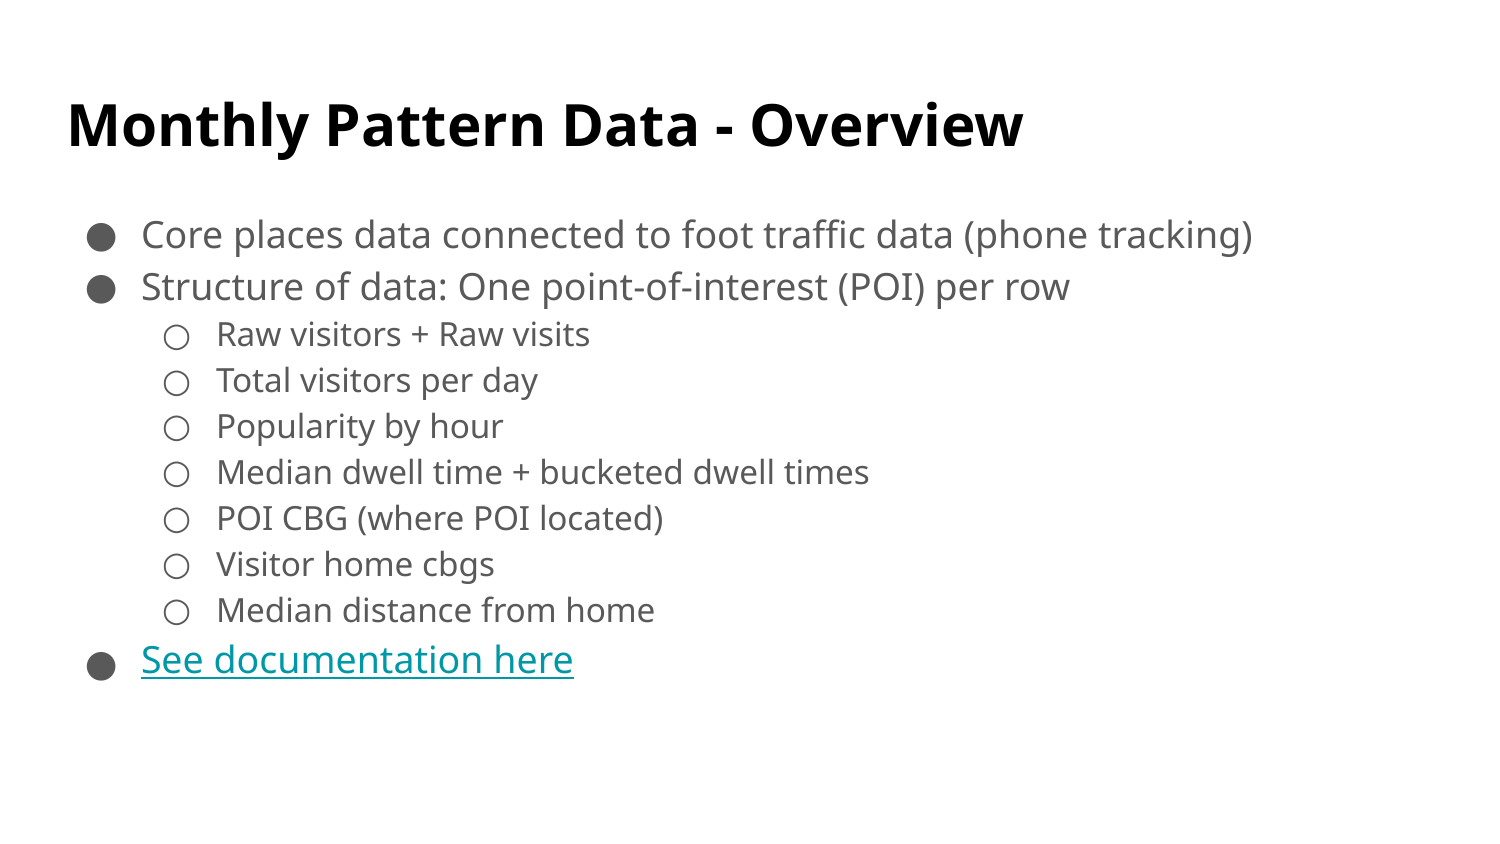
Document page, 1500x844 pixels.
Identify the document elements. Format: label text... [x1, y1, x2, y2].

list Core places data connected to foot traffic data (phone tracking) Structure of data: One point-of-interest (POI) per row Raw visitors + Raw visits Total visitors per day Popularity by hour Median dwell time + bucketed dwell times POI CBG (where POI located) Visitor home cbgs Median distance from home See documentation here [51, 189, 1449, 750]
title Monthly Pattern Data - Overview [51, 72, 1449, 167]
